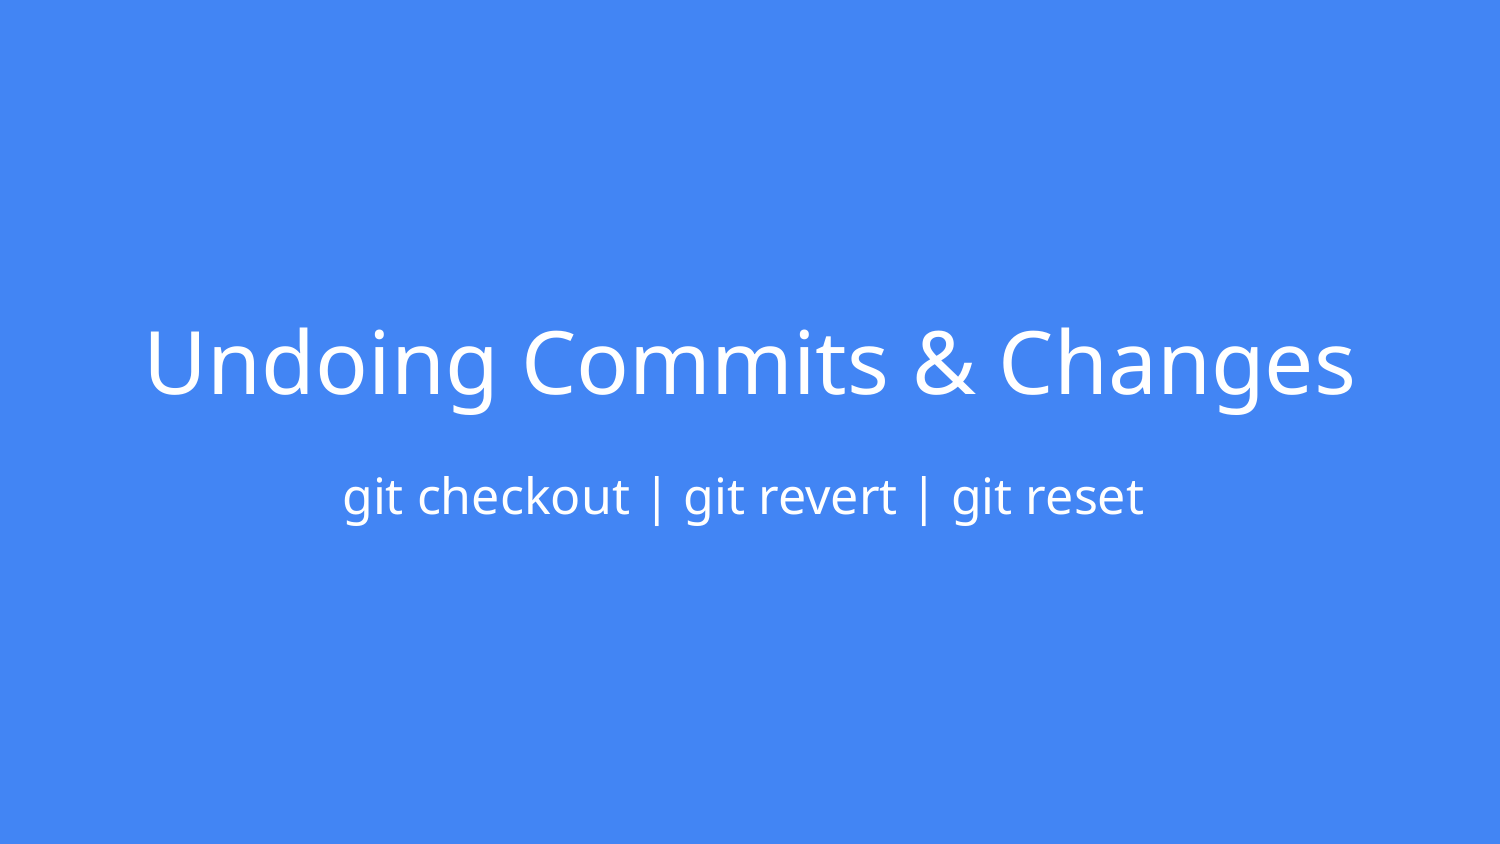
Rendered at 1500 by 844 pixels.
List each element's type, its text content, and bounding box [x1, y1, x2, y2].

title Undoing Commits & Changes [75, 276, 1425, 431]
title git checkout | git revert | git reset [75, 431, 1425, 558]
